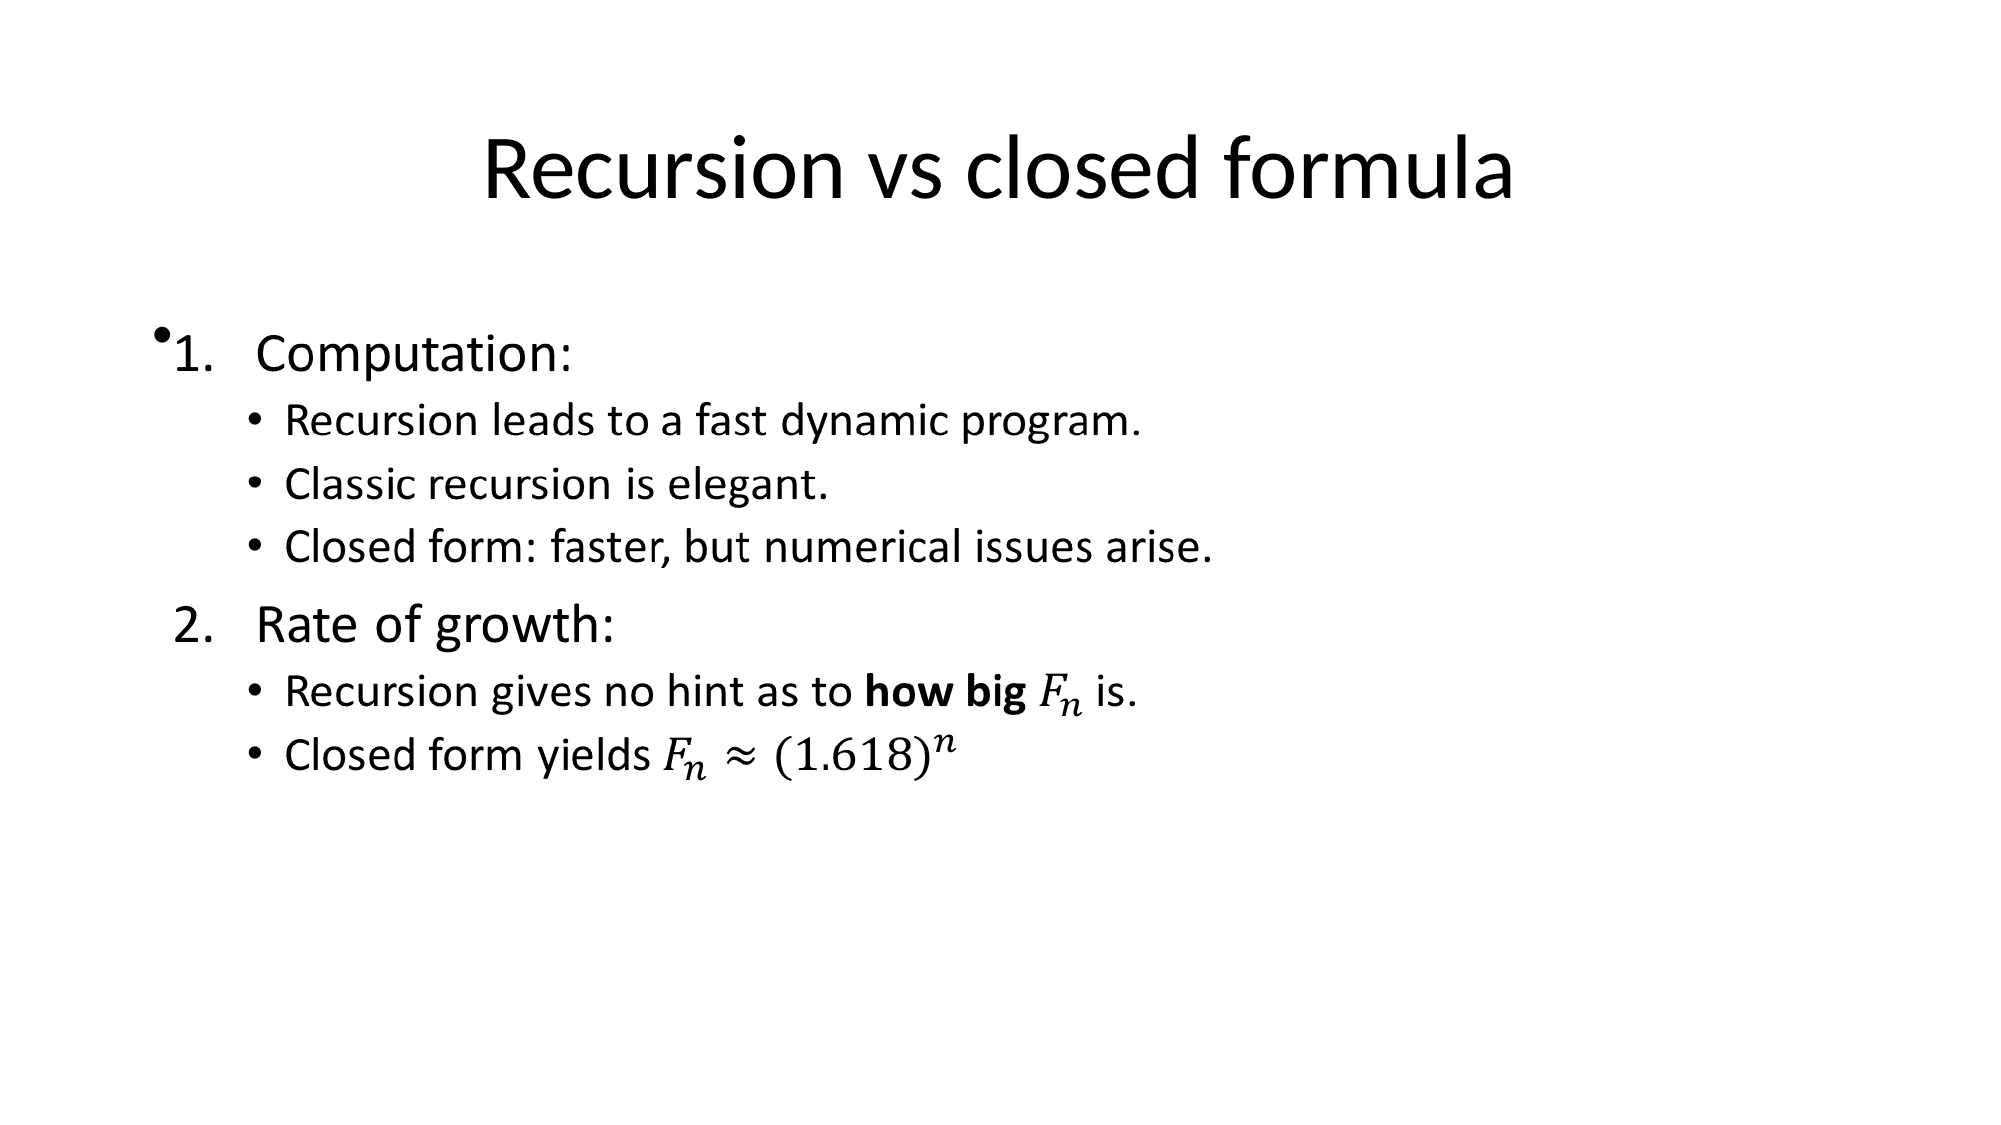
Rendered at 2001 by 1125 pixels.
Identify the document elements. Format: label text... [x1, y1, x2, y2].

list [137, 299, 1863, 1014]
title Recursion vs closed formula [137, 59, 1863, 278]
